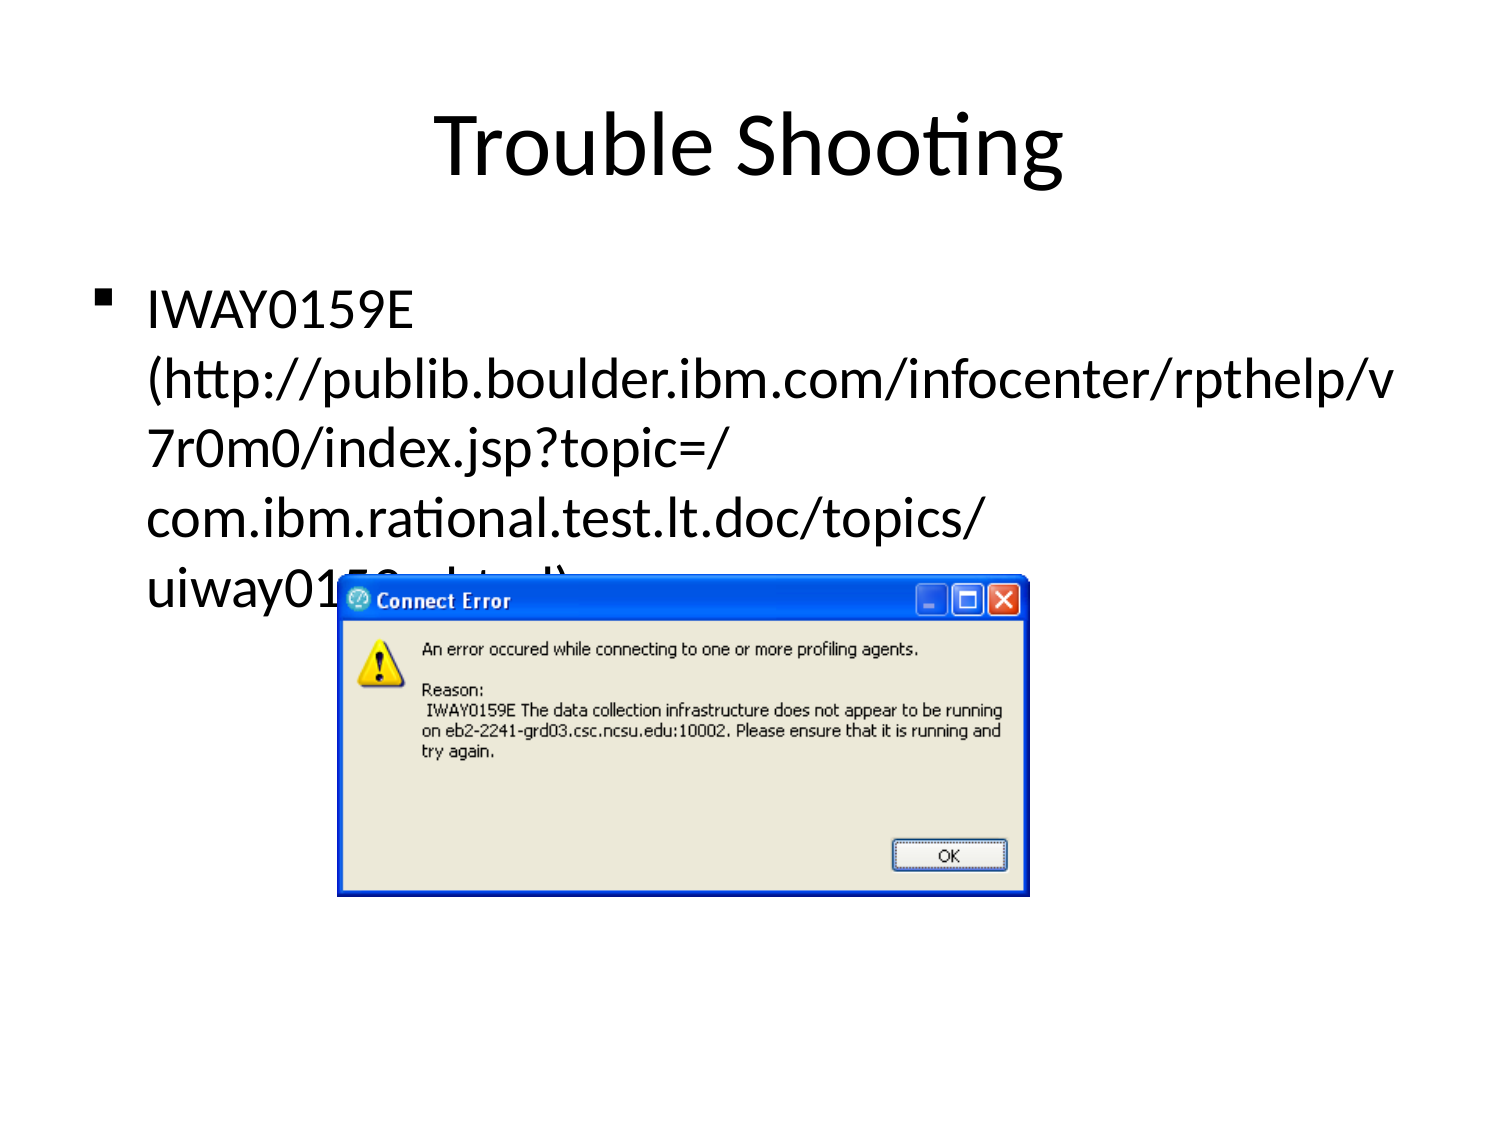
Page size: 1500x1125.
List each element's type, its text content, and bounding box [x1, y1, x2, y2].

picture [337, 574, 1030, 898]
list IWAY0159E (http://publib.boulder.ibm.com/infocenter/rpthelp/v7r0m0/index.jsp?topic=/com.ibm.rational.test.lt.doc/topics/uiway0159e.html) [75, 262, 1425, 1005]
title Trouble Shooting [75, 45, 1425, 233]
